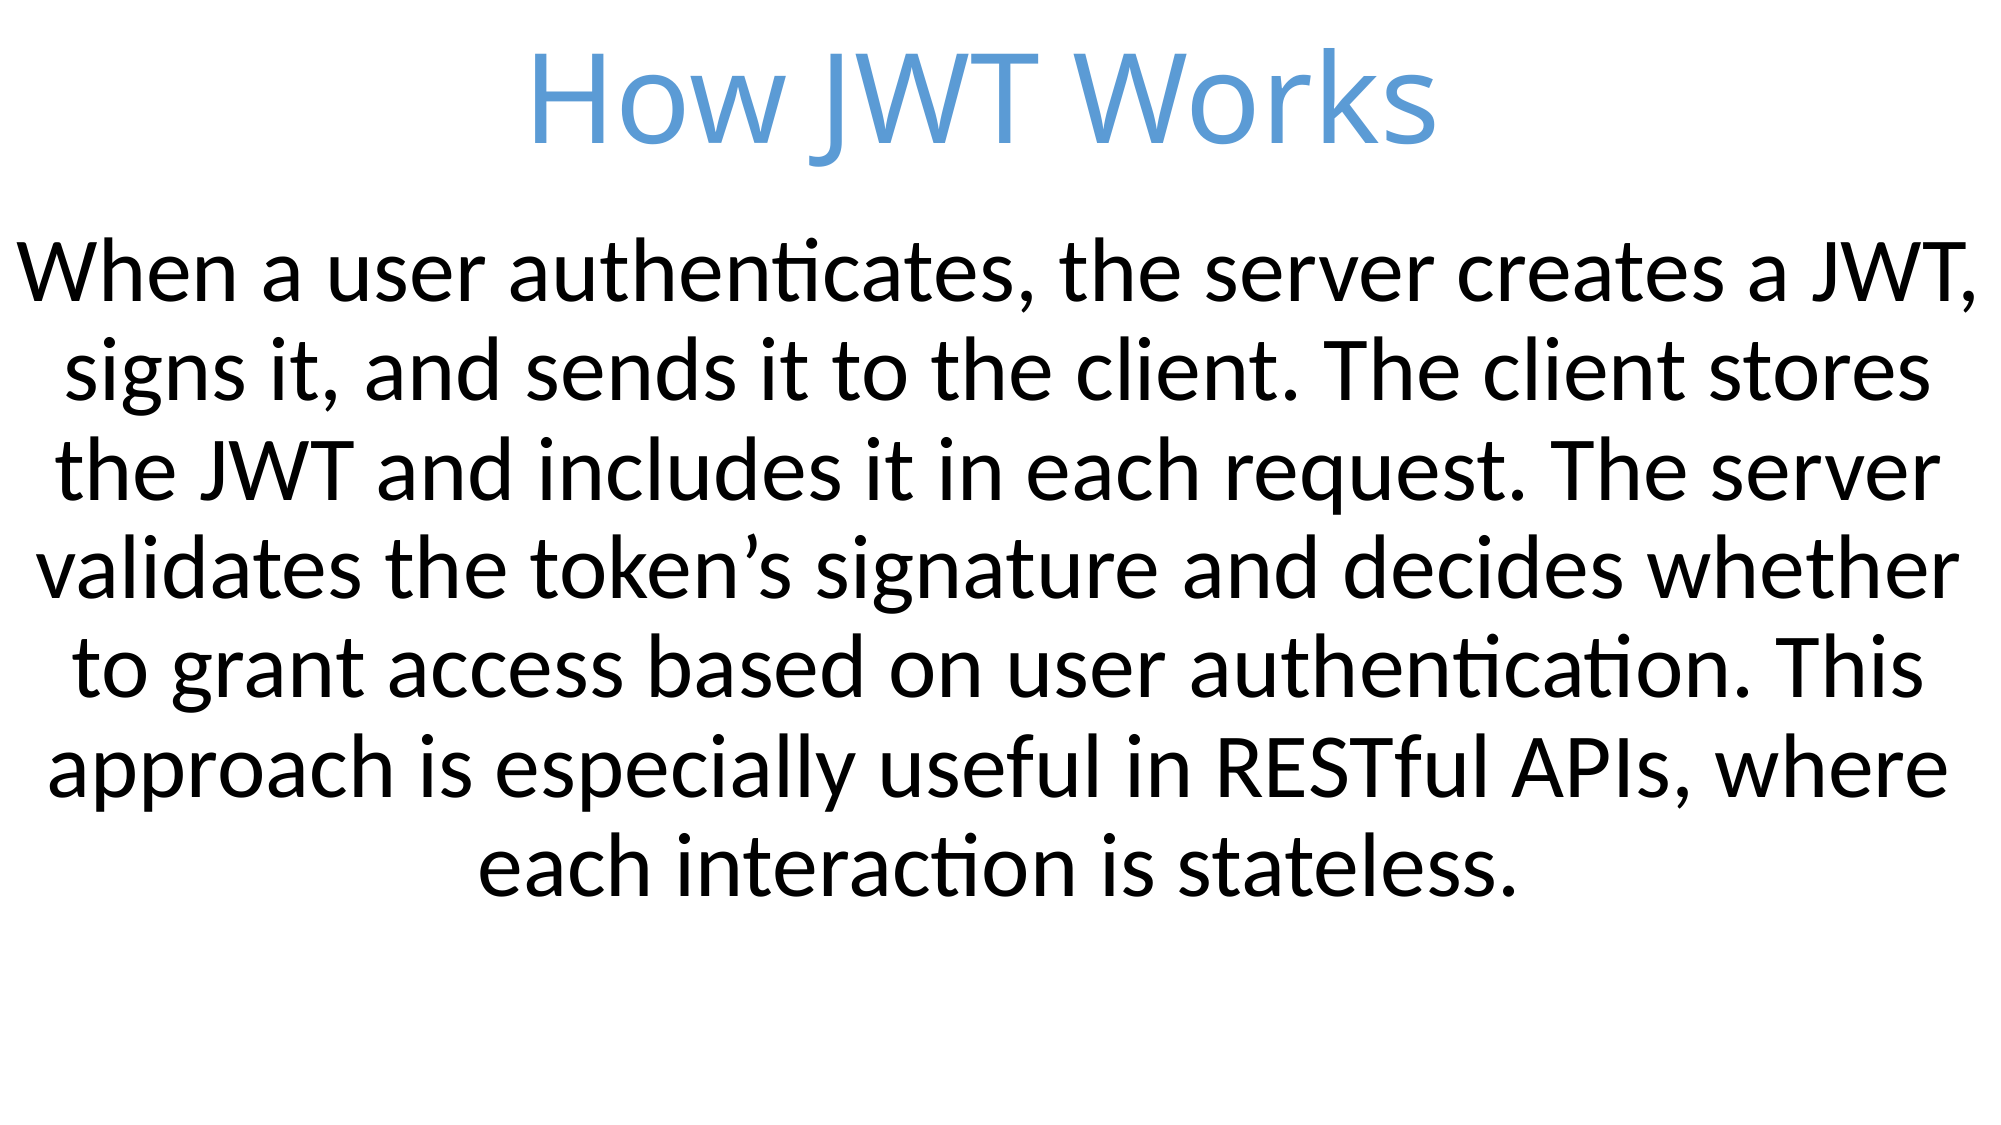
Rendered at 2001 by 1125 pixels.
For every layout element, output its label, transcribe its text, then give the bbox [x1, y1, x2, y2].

title How JWT Works [231, 0, 1732, 178]
subtitle When a user authenticates, the server creates a JWT, signs it, and sends it to the client. The client stores the JWT and includes it in each request. The server validates the token’s signature and decides whether to grant access based on user authentication. This approach is especially useful in RESTful APIs, where each interaction is stateless. [0, 215, 2000, 1125]
